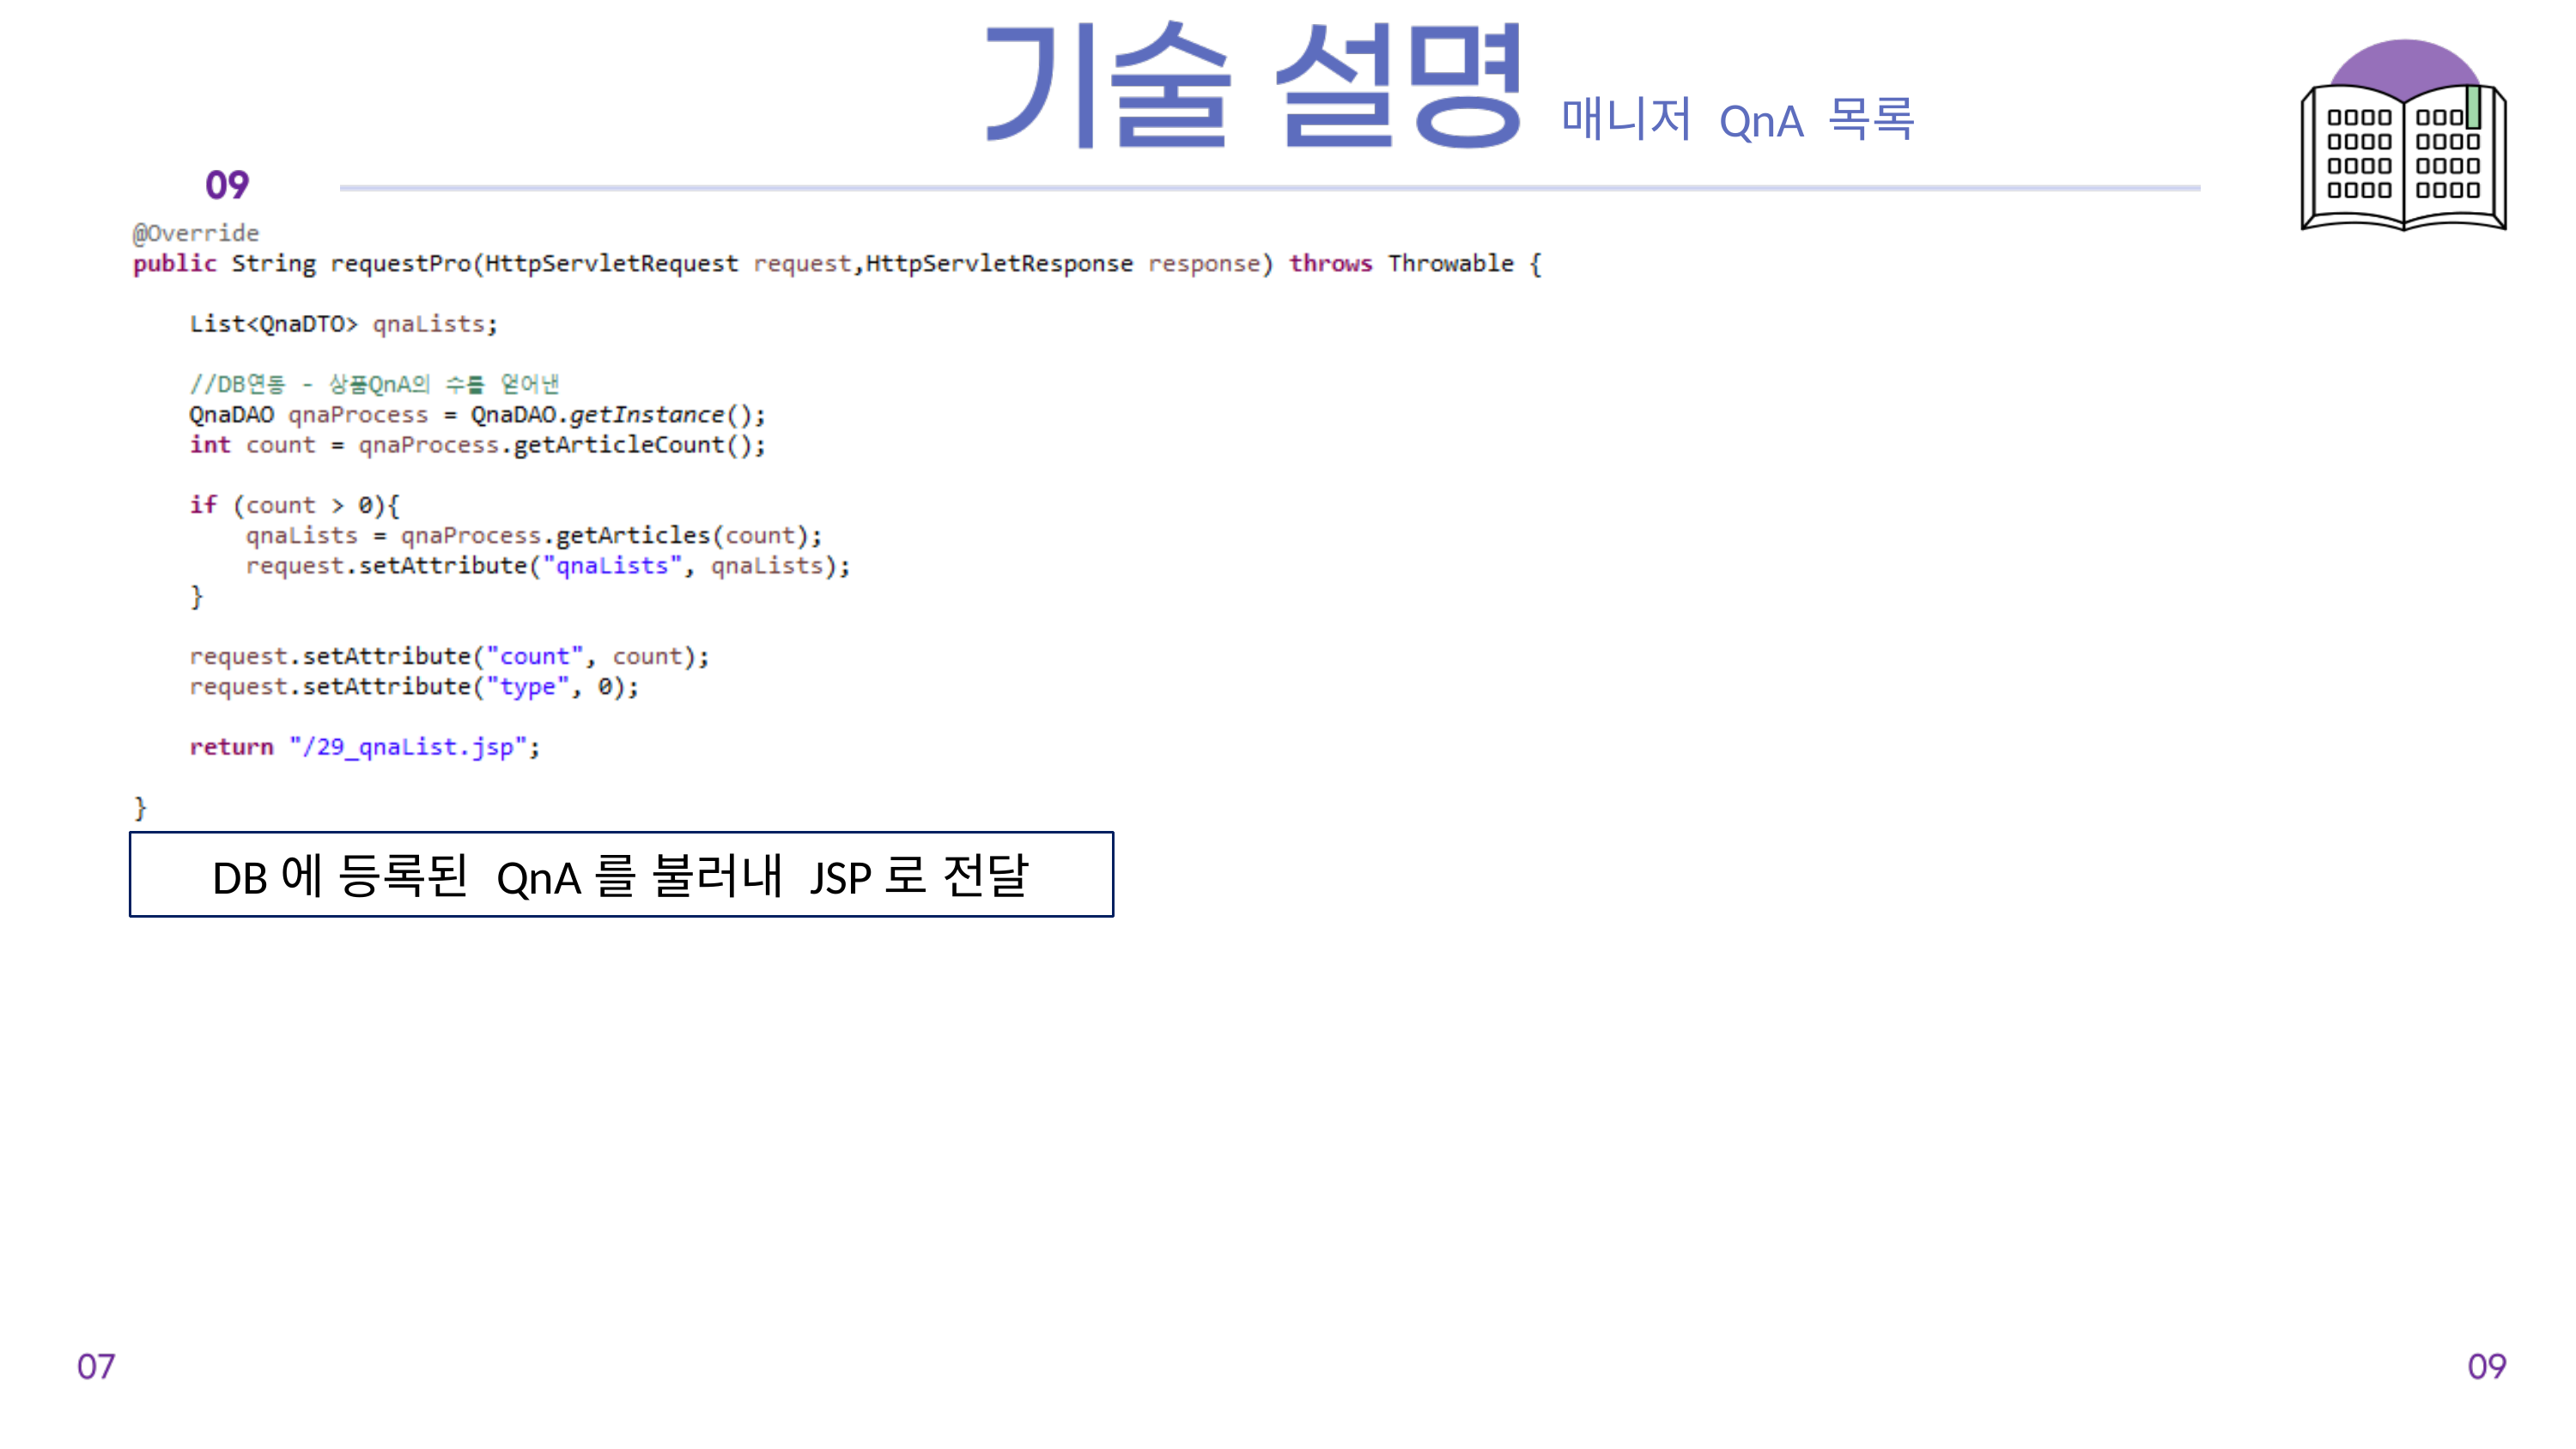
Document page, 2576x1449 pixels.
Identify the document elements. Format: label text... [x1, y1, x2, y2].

picture [2464, 1346, 2523, 1403]
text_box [1589, 180, 2202, 197]
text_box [2233, 0, 2576, 284]
text_box 매니저 QnA 목록 [1589, 82, 1929, 154]
picture [72, 1346, 131, 1403]
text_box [340, 180, 848, 197]
picture [130, 0, 1586, 833]
text_box DB에 등록된 QnA를 불러내 JSP로 전달 [130, 842, 1114, 917]
